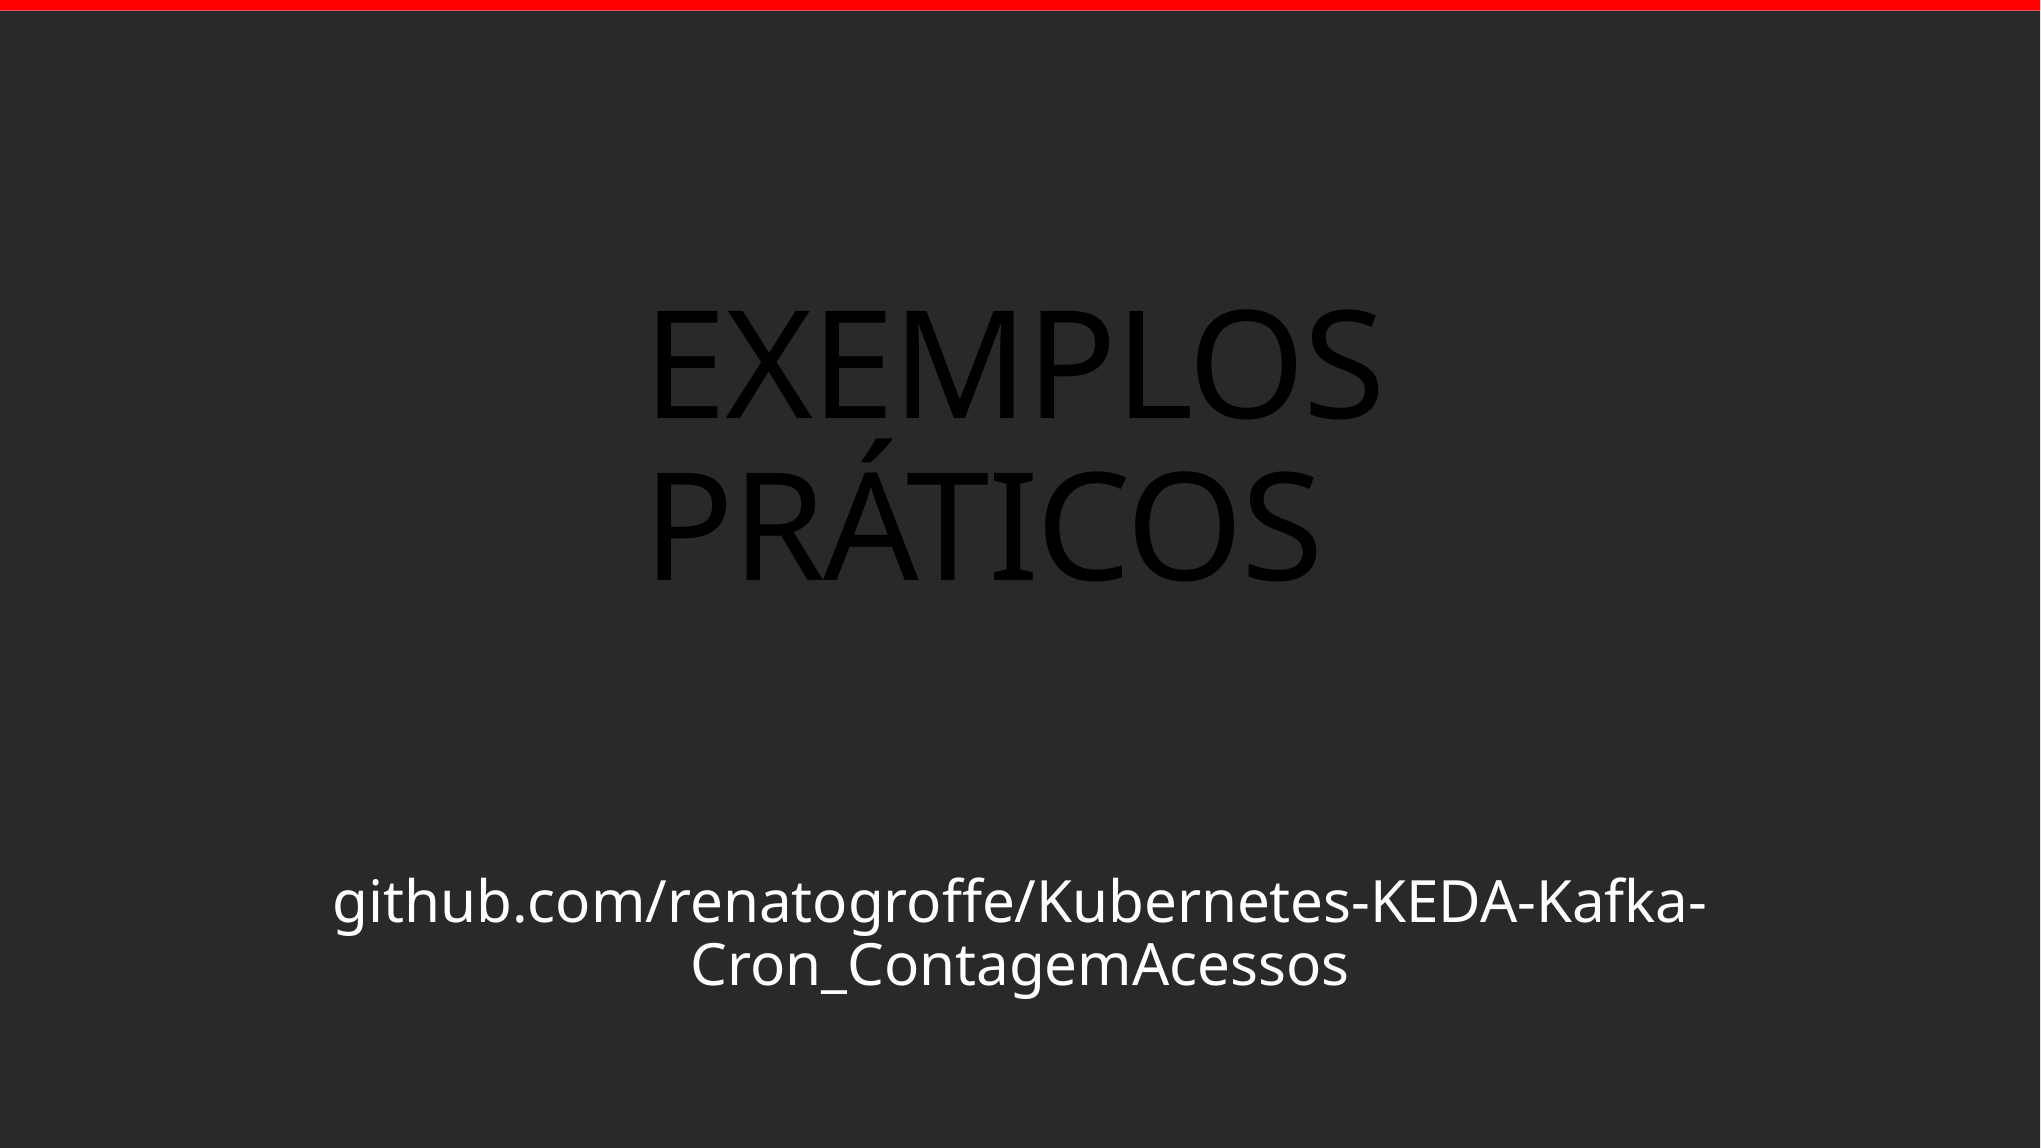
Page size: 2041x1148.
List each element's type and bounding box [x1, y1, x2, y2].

text_box [0, 0, 2041, 1148]
